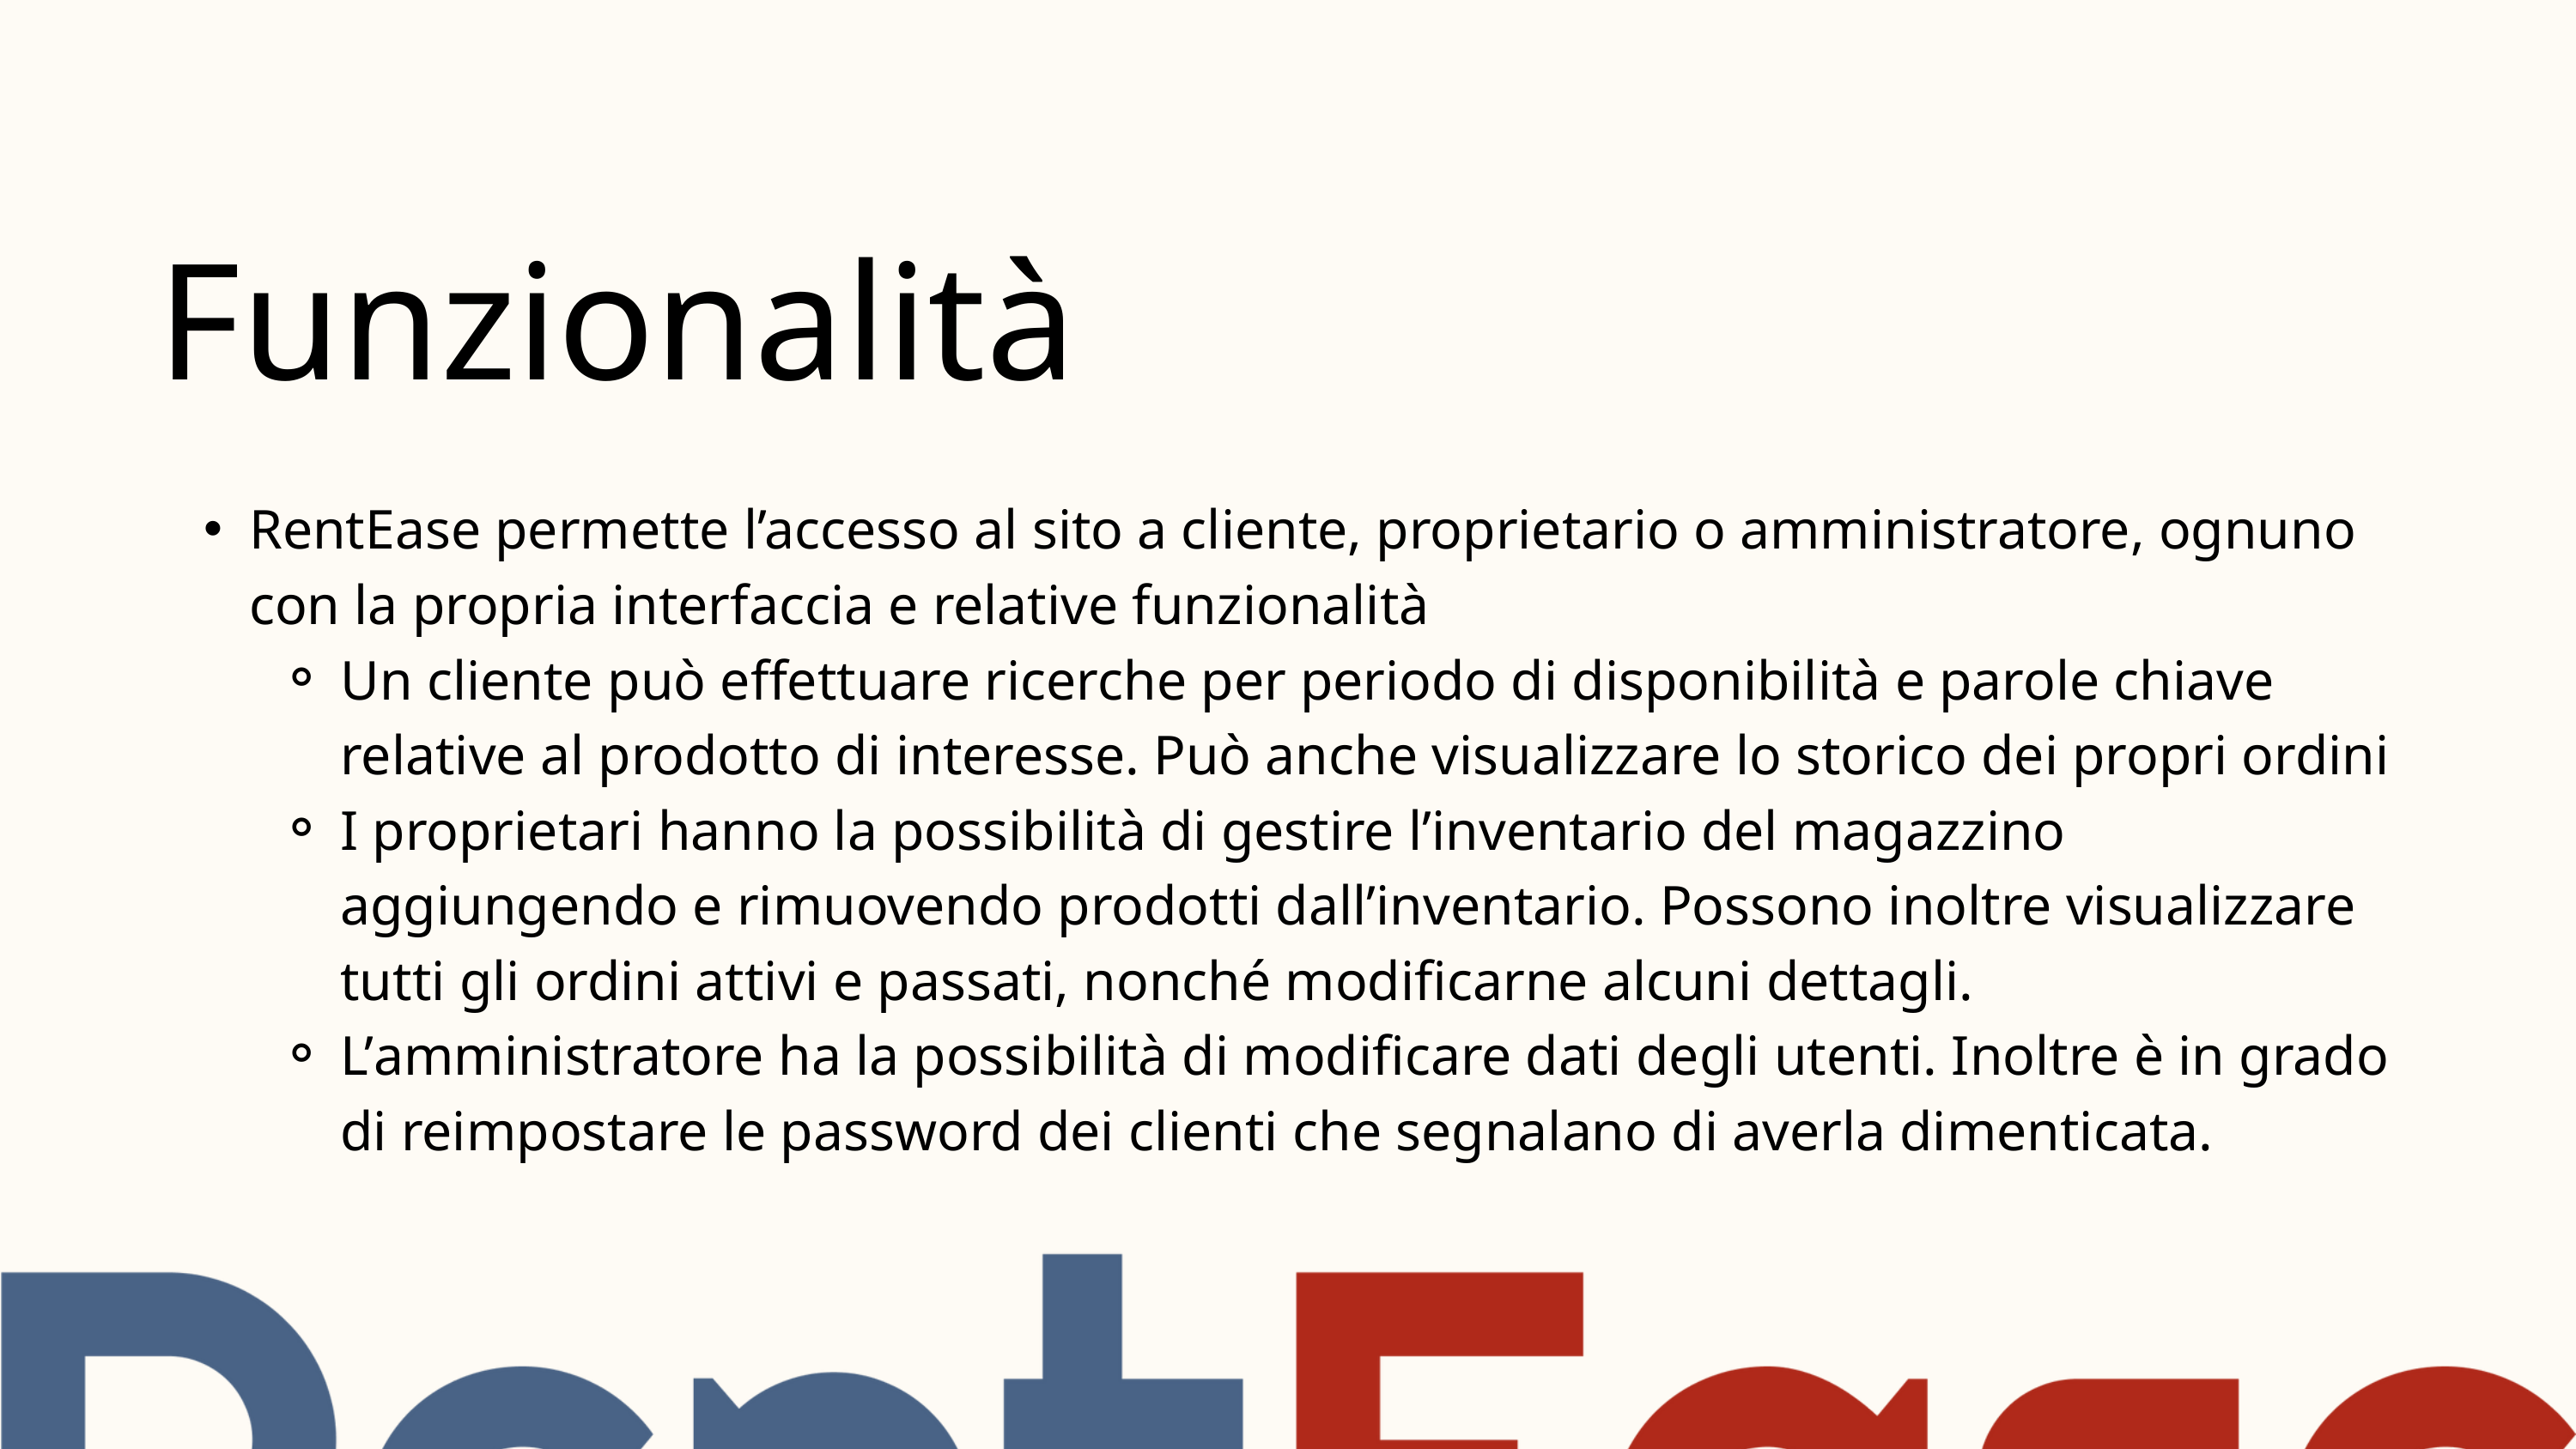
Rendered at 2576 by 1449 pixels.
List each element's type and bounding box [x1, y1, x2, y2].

text_box [157, 219, 2419, 1158]
text_box [0, 1200, 2576, 1449]
